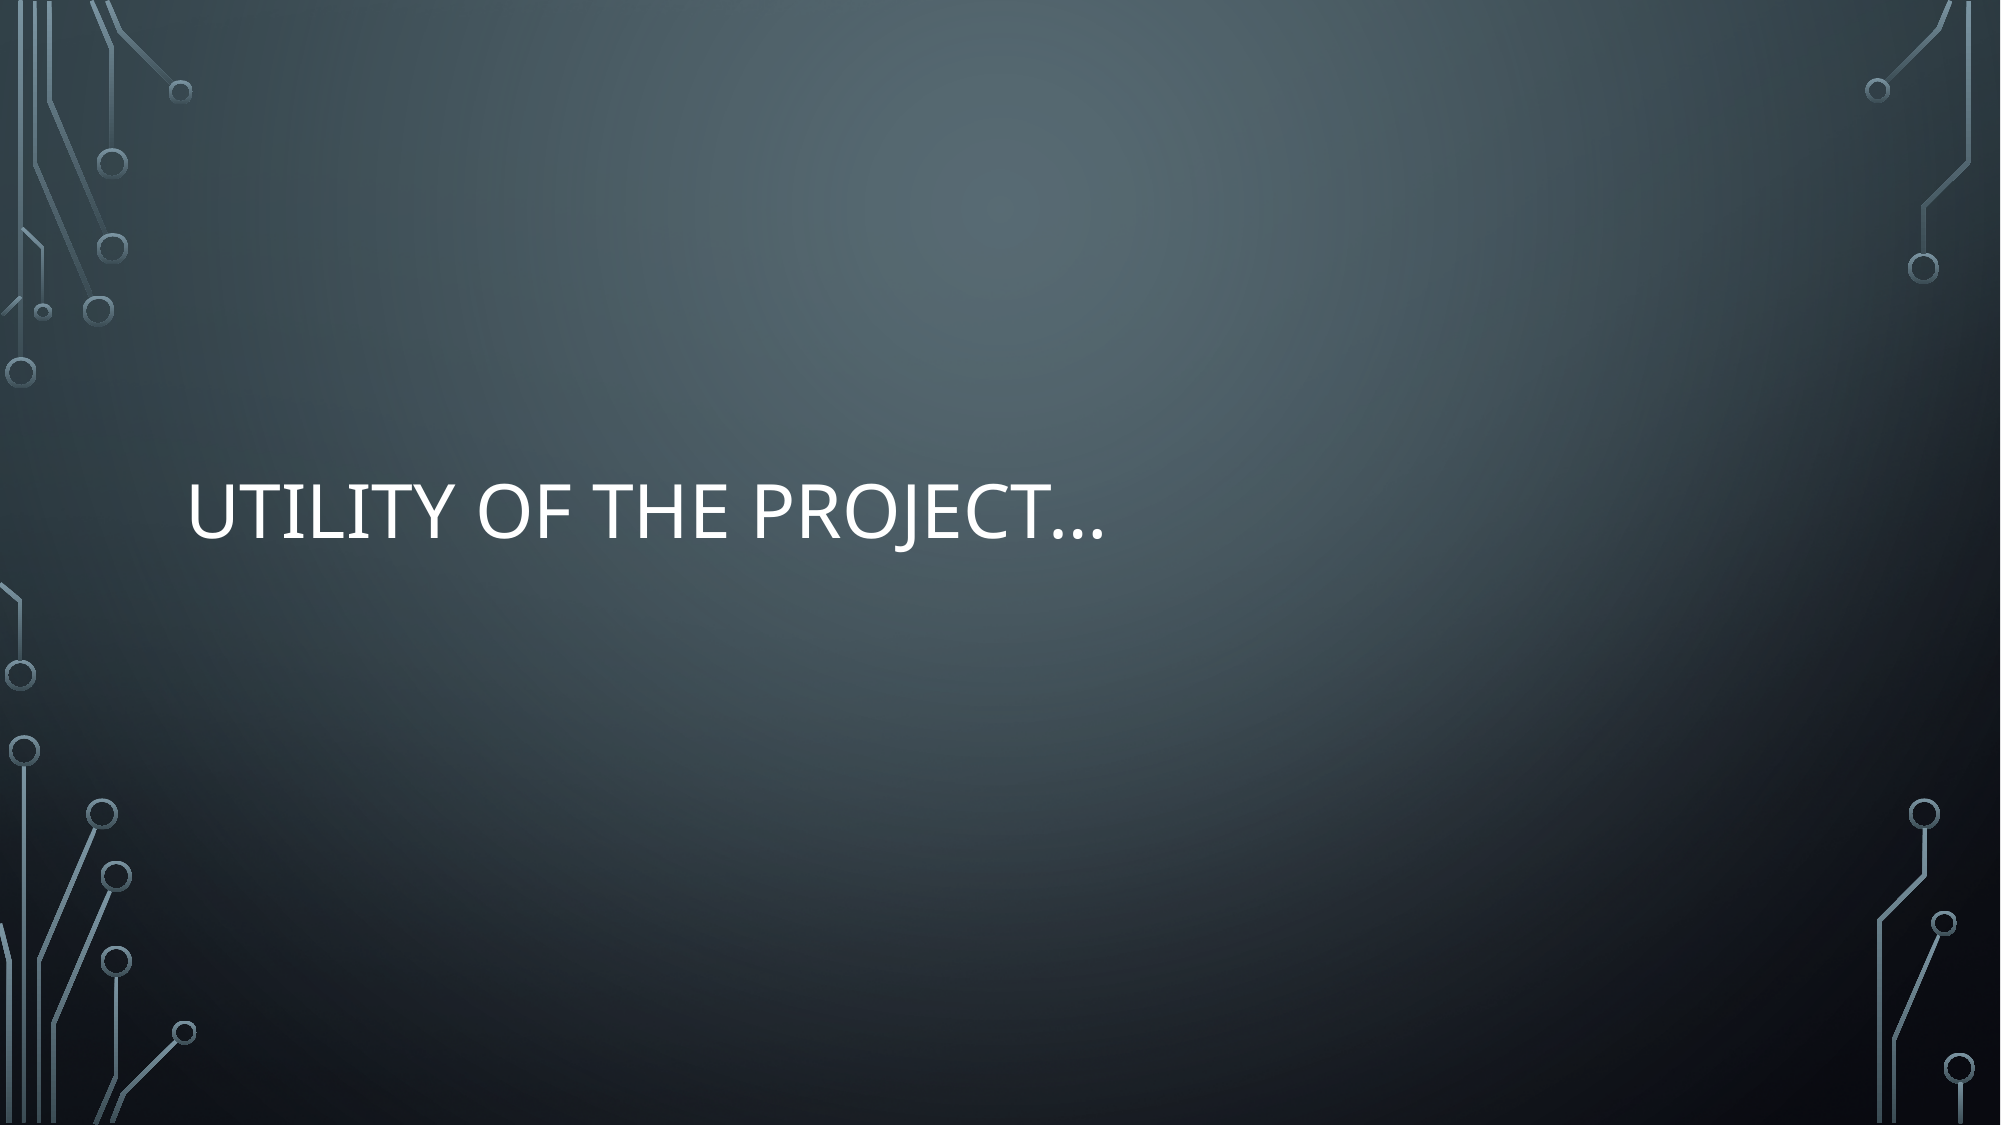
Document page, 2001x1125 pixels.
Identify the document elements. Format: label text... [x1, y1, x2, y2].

title UTILITY OF THE PROJECT… [170, 392, 1796, 636]
